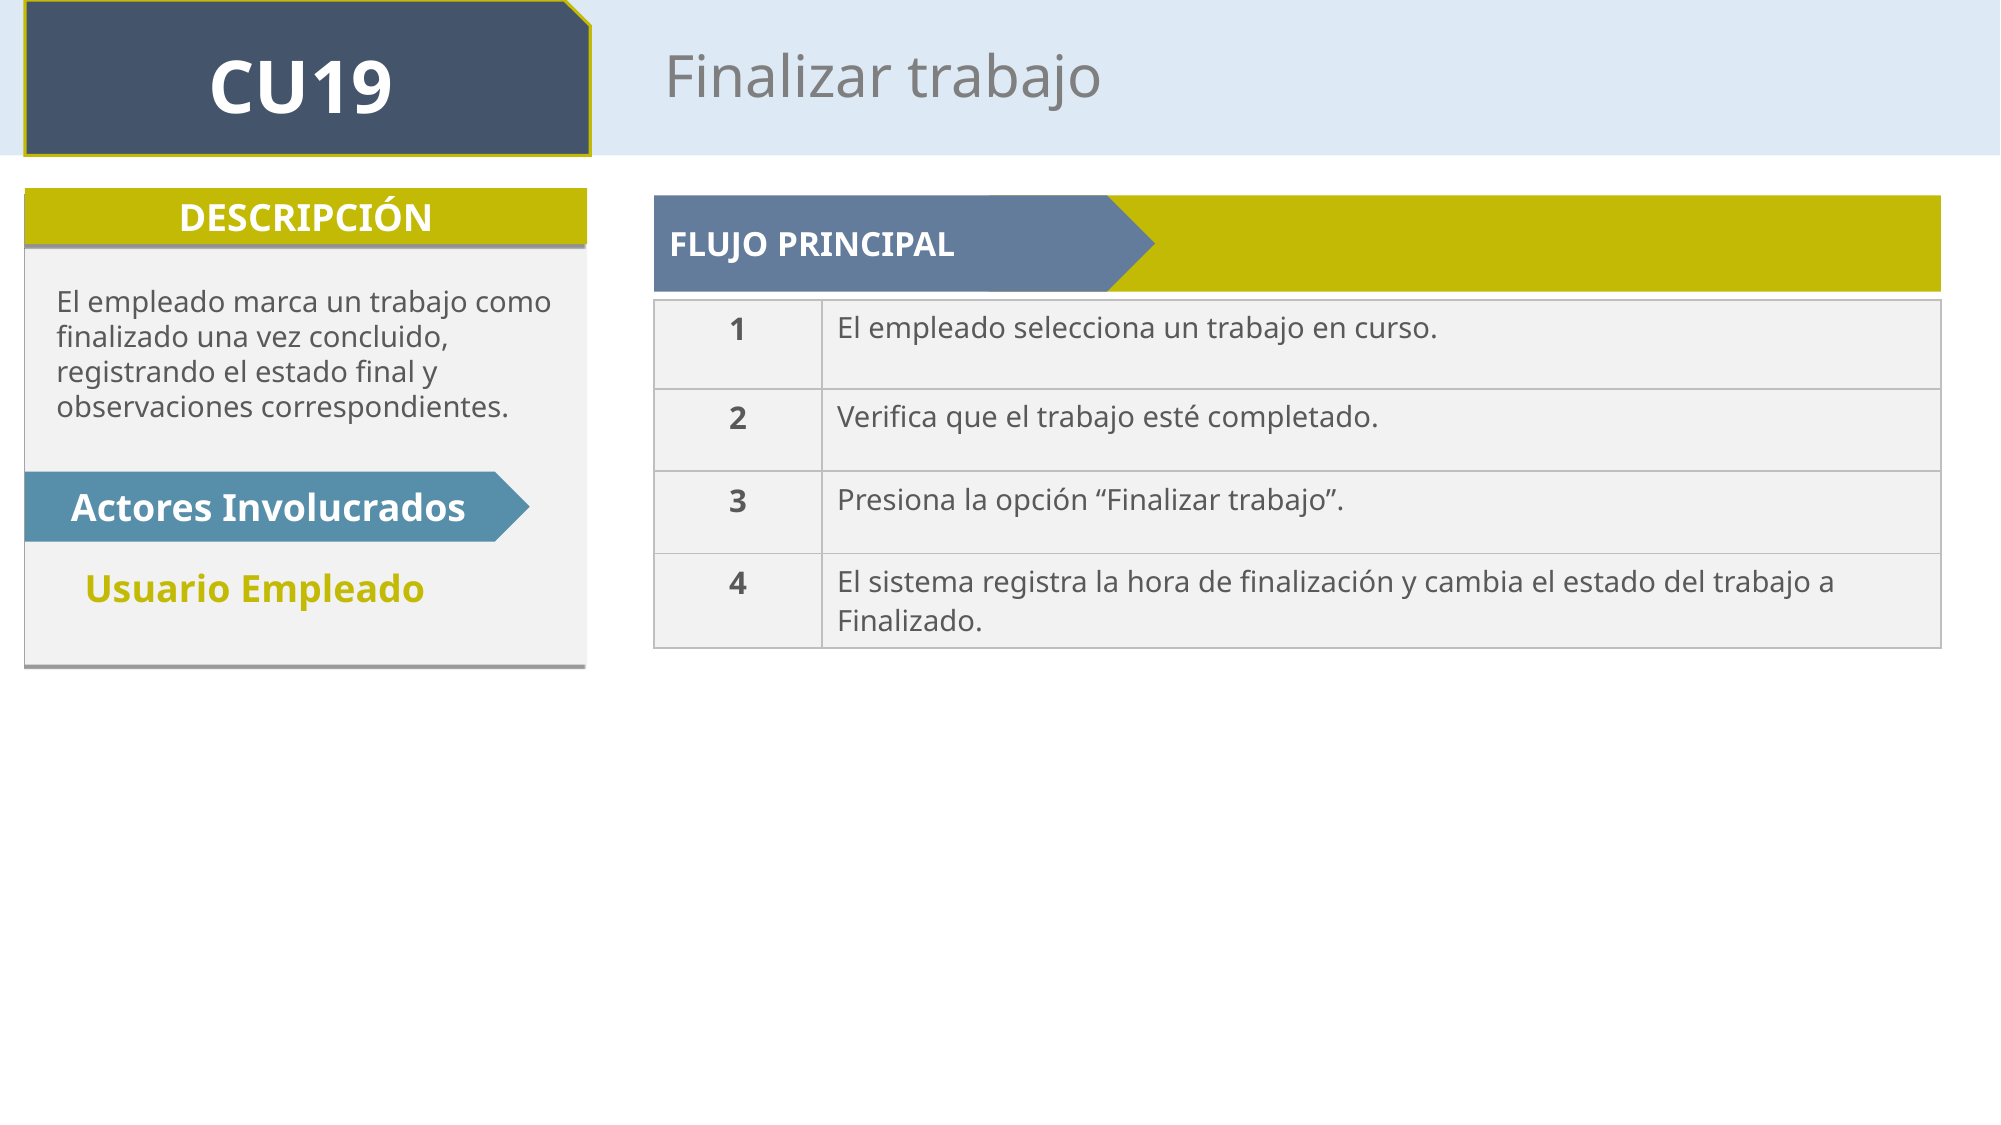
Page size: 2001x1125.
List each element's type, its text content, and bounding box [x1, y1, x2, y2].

table_cell Presiona la opción “Finalizar trabajo”. [823, 472, 1940, 553]
text_box CU19 [24, 0, 591, 156]
text_box [566, 0, 2000, 156]
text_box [653, 195, 1942, 292]
text_box Finalizar trabajo [649, 32, 1894, 117]
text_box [24, 187, 588, 665]
table_header El empleado selecciona un trabajo en curso. [823, 301, 1940, 388]
table_cell El sistema registra la hora de finalización y cambia el estado del trabajo a Finalizado. [823, 554, 1940, 647]
table_cell 3 [655, 472, 821, 553]
table_cell 4 [655, 554, 821, 647]
table_cell Verifica que el trabajo esté completado. [823, 390, 1940, 470]
table_header 1 [655, 301, 821, 388]
text_box [0, 0, 24, 156]
table_cell 2 [655, 390, 821, 470]
